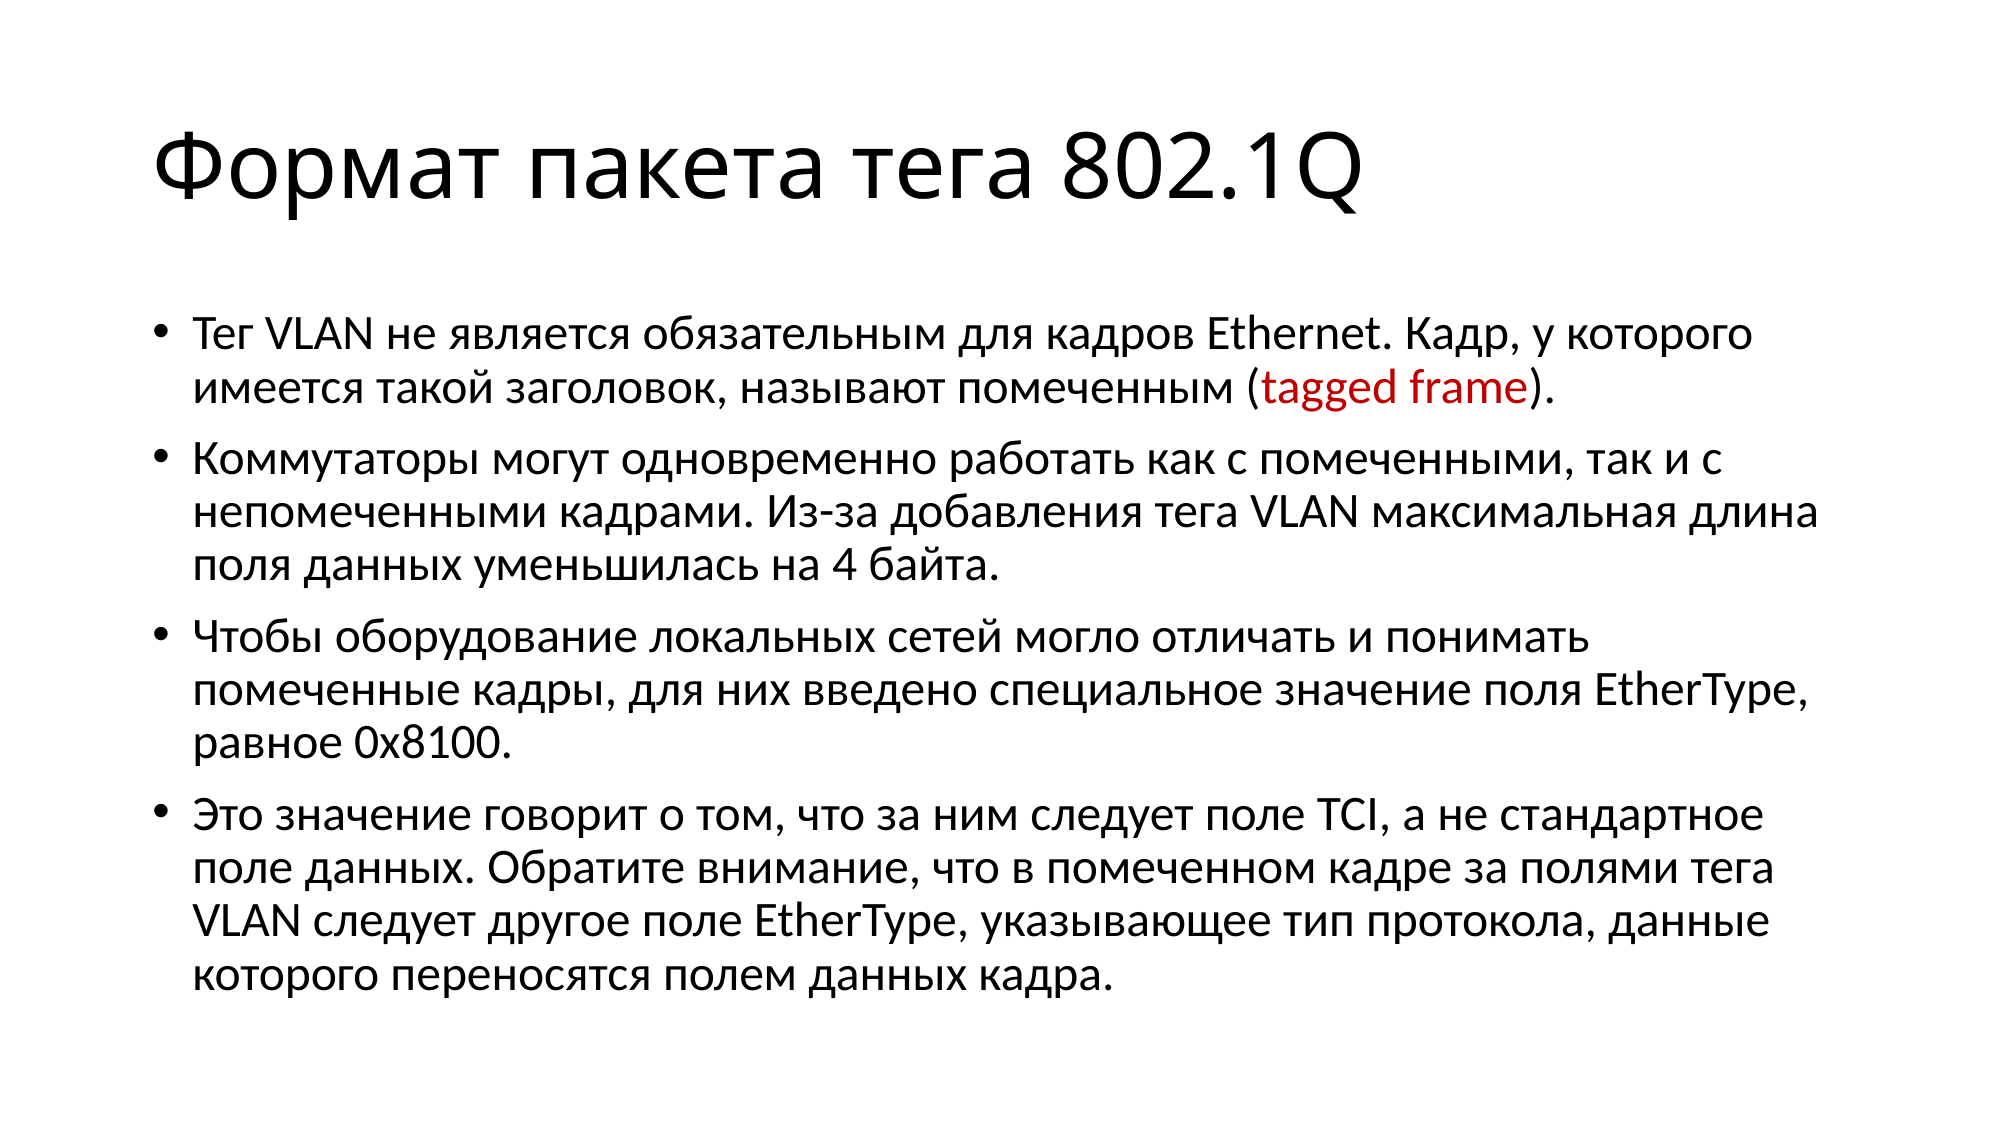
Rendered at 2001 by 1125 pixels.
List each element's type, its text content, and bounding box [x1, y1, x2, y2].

title Формат пакета тега 802.1Q [137, 59, 1863, 278]
list Тег VLAN не является обязательным для кадров Ethernet. Кадр, у которого имеется такой заголовок, называют помеченным (tagged frame). Коммутаторы могут одновременно работать как с помеченными, так и с непомеченными кадрами. Из-за добавления тега VLAN максимальная длина поля данных уменьшилась на 4 байта. Чтобы оборудование локальных сетей могло отличать и понимать помеченные кадры, для них введено специальное значение поля EtherType, равное 0x8100. Это значение говорит о том, что за ним следует поле TCI, а не стандартное поле данных. Обратите внимание, что в помеченном кадре за полями тега VLAN следует другое поле EtherType, указывающее тип протокола, данные которого переносятся полем данных кадра. [137, 299, 1863, 1014]
